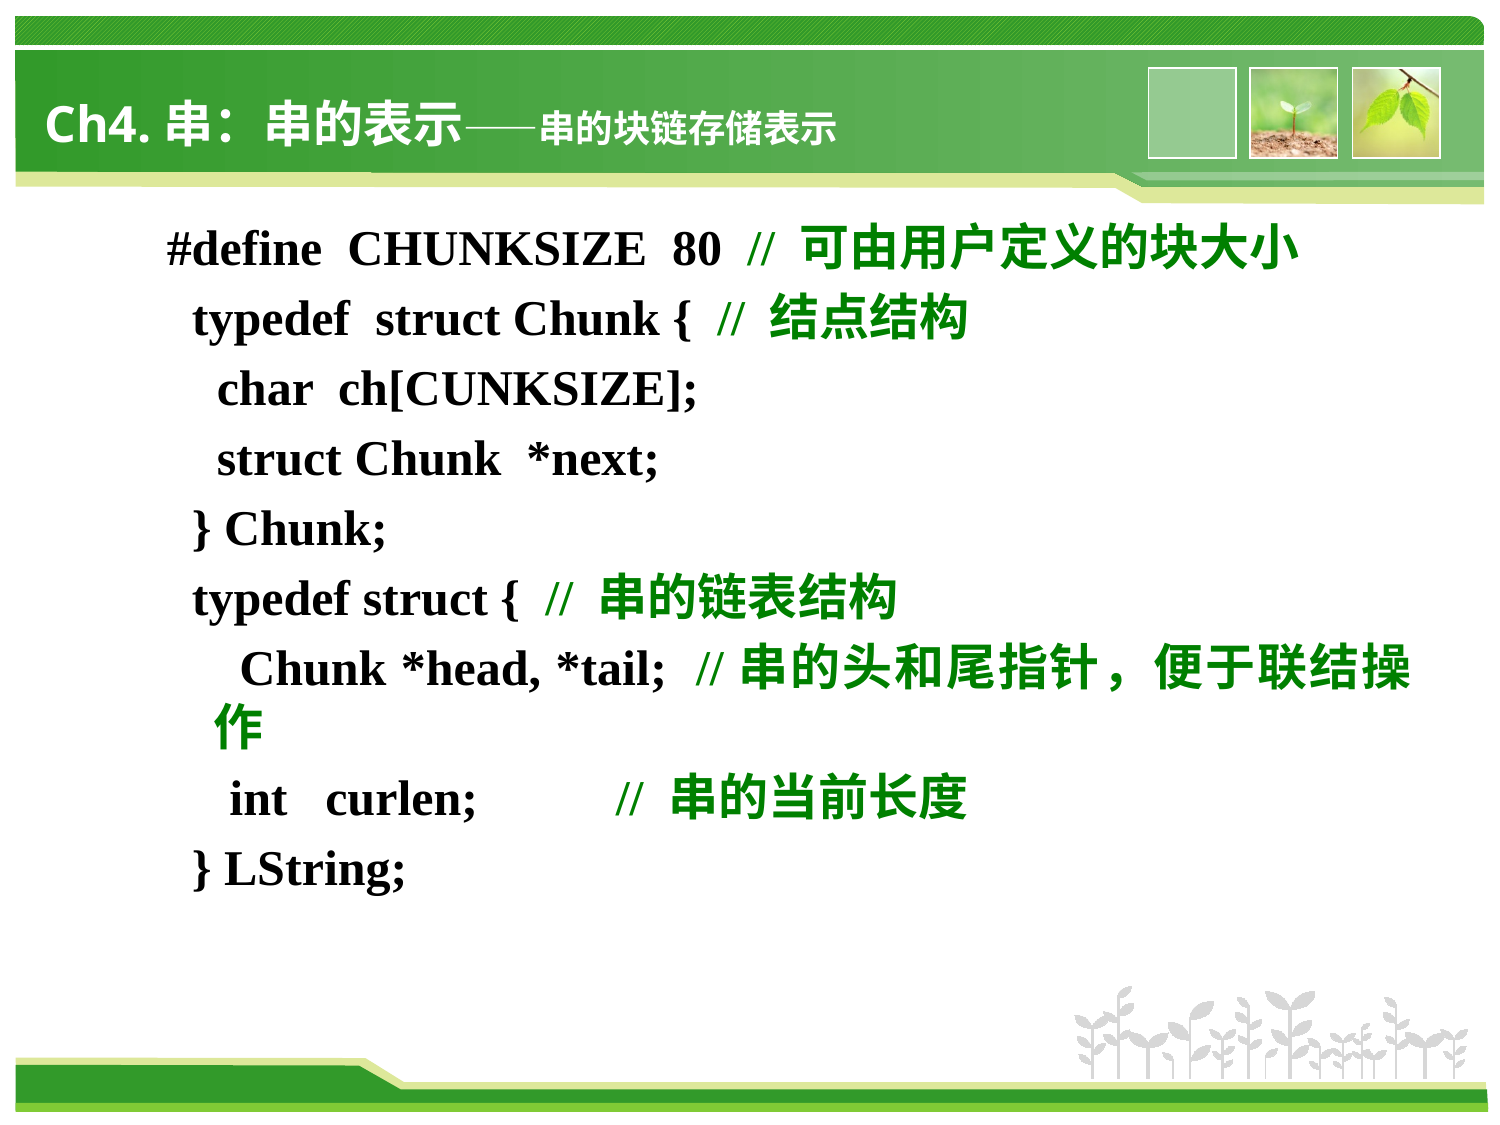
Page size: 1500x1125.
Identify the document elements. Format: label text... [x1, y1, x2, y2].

picture [1353, 69, 1439, 157]
picture [1251, 69, 1337, 157]
list #define CHUNKSIZE 80 // 可由用户定义的块大小 typedef struct Chunk { // 结点结构 char ch[CUNKSIZE]; struct Chunk *next; } Chunk; typedef struct { // 串的链表结构 Chunk *head, *tail; //串的头和尾指针，便于联结操作 int curlen; // 串的当前长度 } LString; [76, 207, 1428, 959]
text_box Ch4.串：串的表示——串的块链存储表示 [29, 54, 992, 160]
